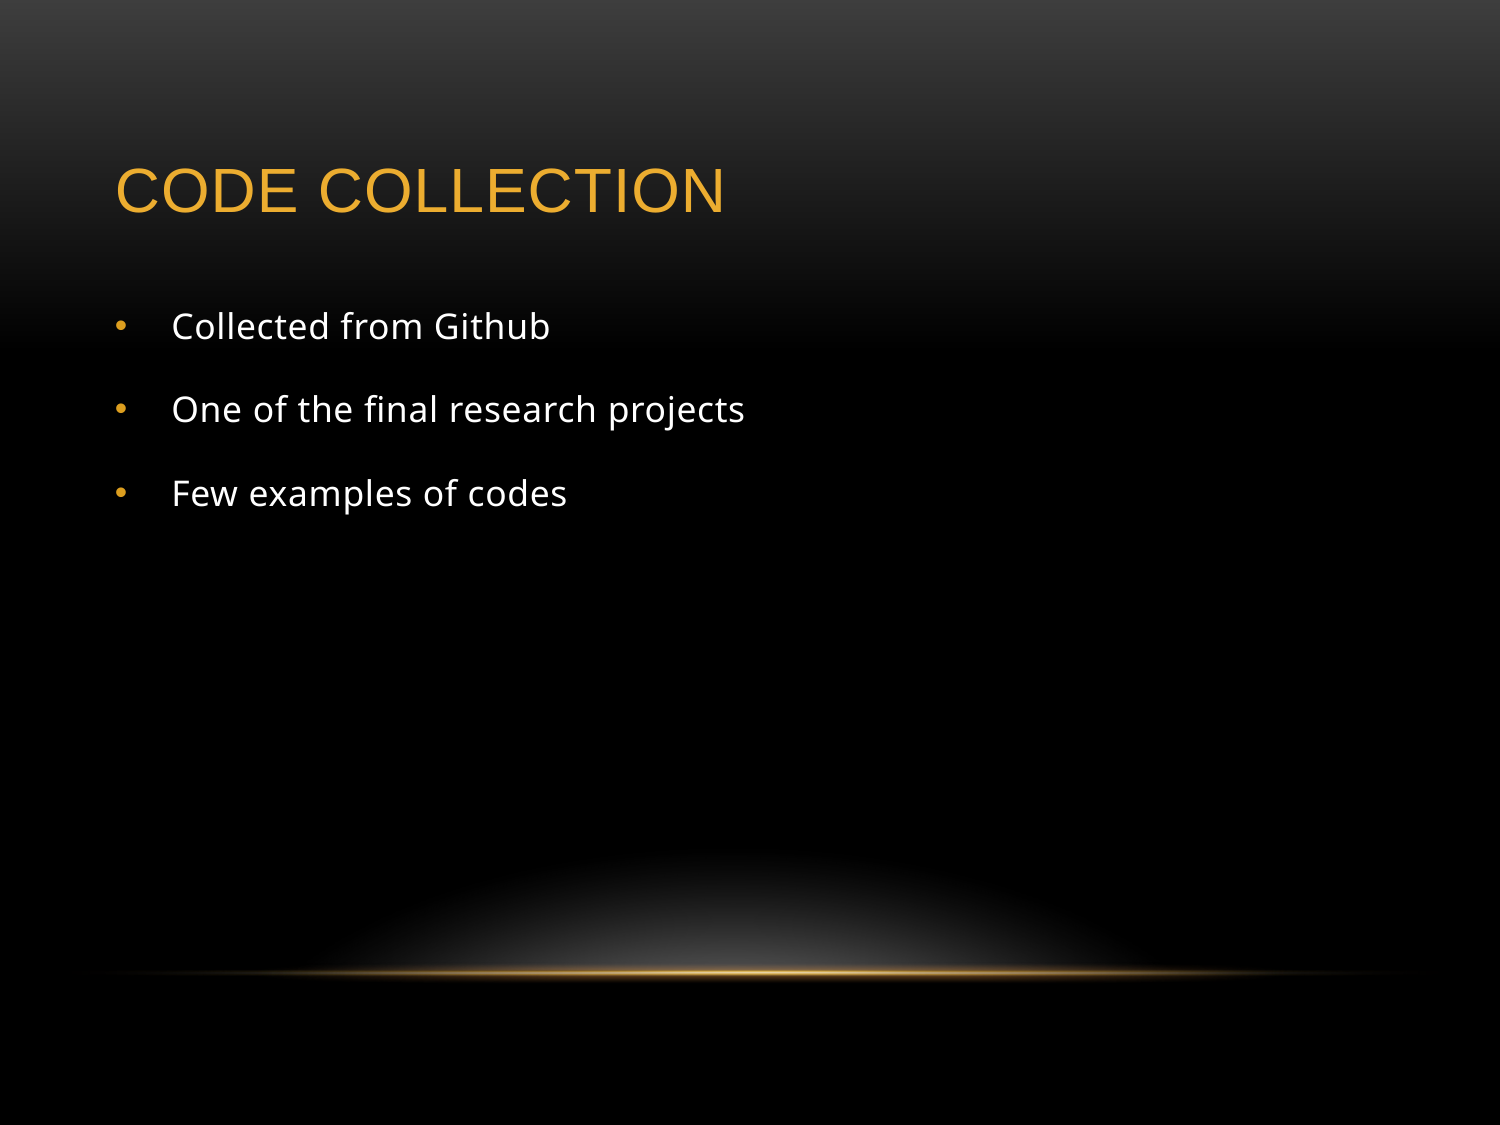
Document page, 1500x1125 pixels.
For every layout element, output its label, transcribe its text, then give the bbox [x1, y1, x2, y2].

picture [0, 0, 1500, 1125]
list Collected from Github One of the final research projects Few examples of codes [99, 275, 1400, 950]
title CODE COLLECTION [99, 45, 1400, 233]
